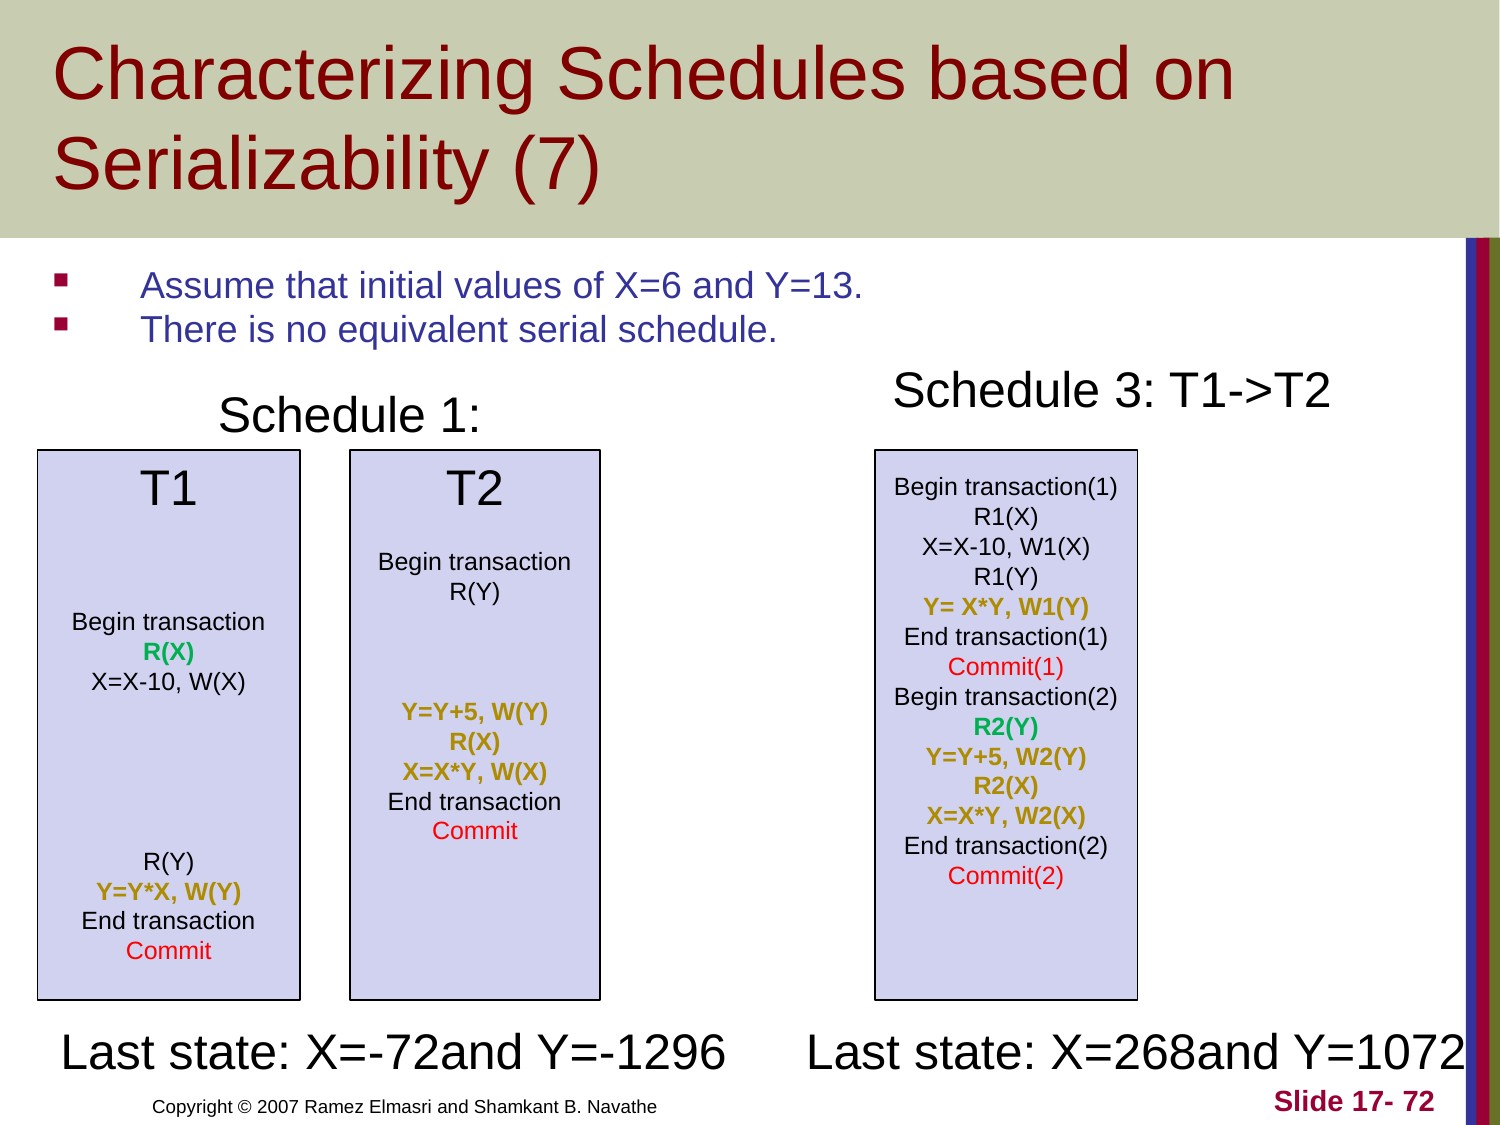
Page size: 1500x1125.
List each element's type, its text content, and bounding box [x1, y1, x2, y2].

text_box Schedule 1: [203, 374, 497, 450]
text_box Last state: X=268and Y=1072 [791, 1012, 1482, 1088]
text_box T2 Begin transaction R(Y) Y=Y+5, W(Y) R(X) X=X*Y, W(X) End transaction Commit [350, 450, 600, 1000]
text_box T1 Begin transaction R(X) X=X-10, W(X) R(Y) Y=Y*X, W(Y) End transaction Commit [37, 450, 300, 1000]
list Assume that initial values of X=6 and Y=13. There is no equivalent serial schedule. [37, 262, 1399, 351]
text_box Begin transaction(1) R1(X) X=X-10, W1(X) R1(Y) Y= X*Y, W1(Y) End transaction(1) Commit(1) Begin transaction(2) R2(Y) Y=Y+5, W2(Y) R2(X) X=X*Y, W2(X) End transaction(2) Commit(2) [875, 450, 1138, 1000]
title Characterizing Schedules based on Serializability (7) [37, 49, 1317, 213]
slide_number Slide 17- 72 [1137, 1088, 1451, 1125]
text_box Schedule 3: T1->T2 [877, 349, 1347, 425]
text_box Last state: X=-72and Y=-1296 [45, 1012, 742, 1087]
